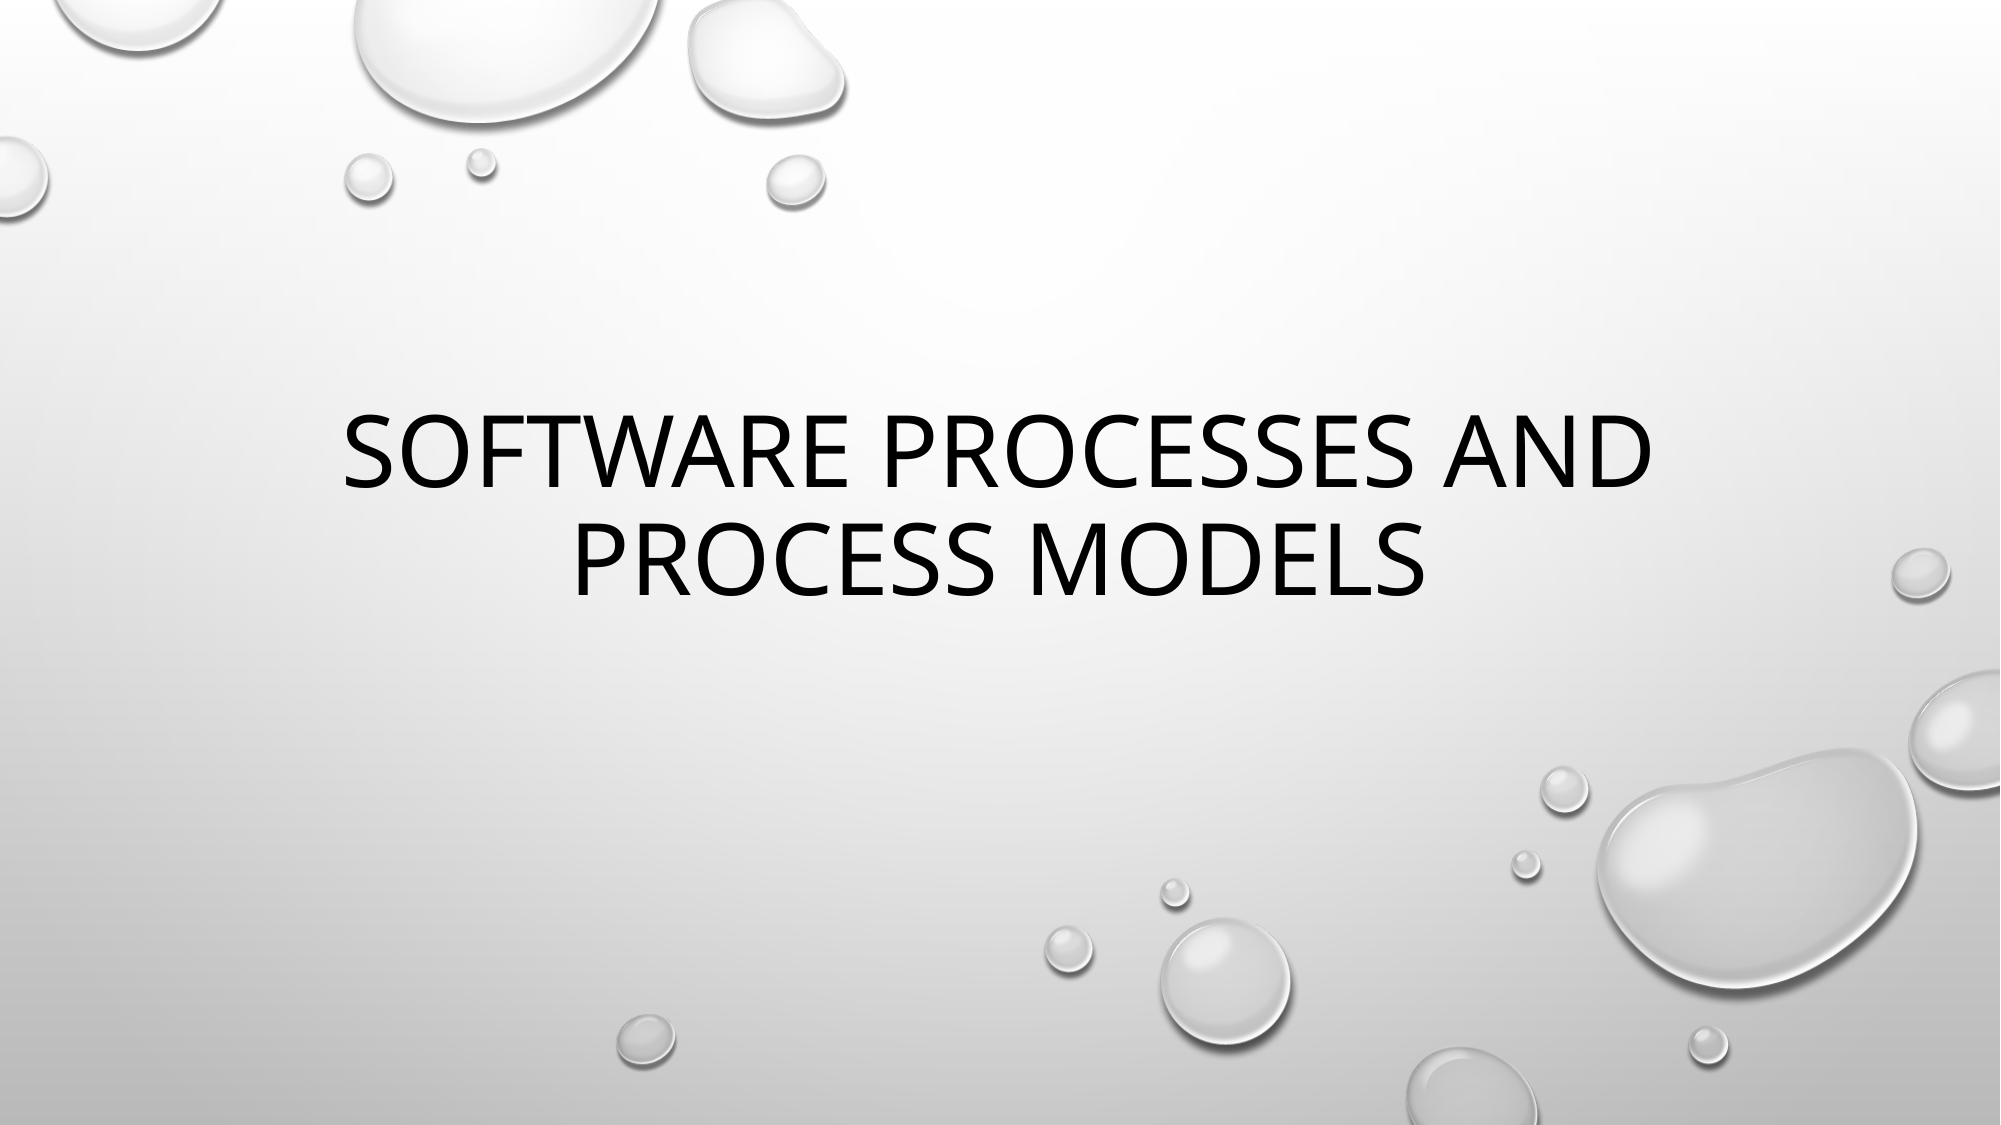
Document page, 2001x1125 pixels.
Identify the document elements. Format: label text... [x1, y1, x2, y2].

title Software Processes and Process Models [287, 213, 1713, 625]
picture [0, 0, 2000, 1125]
